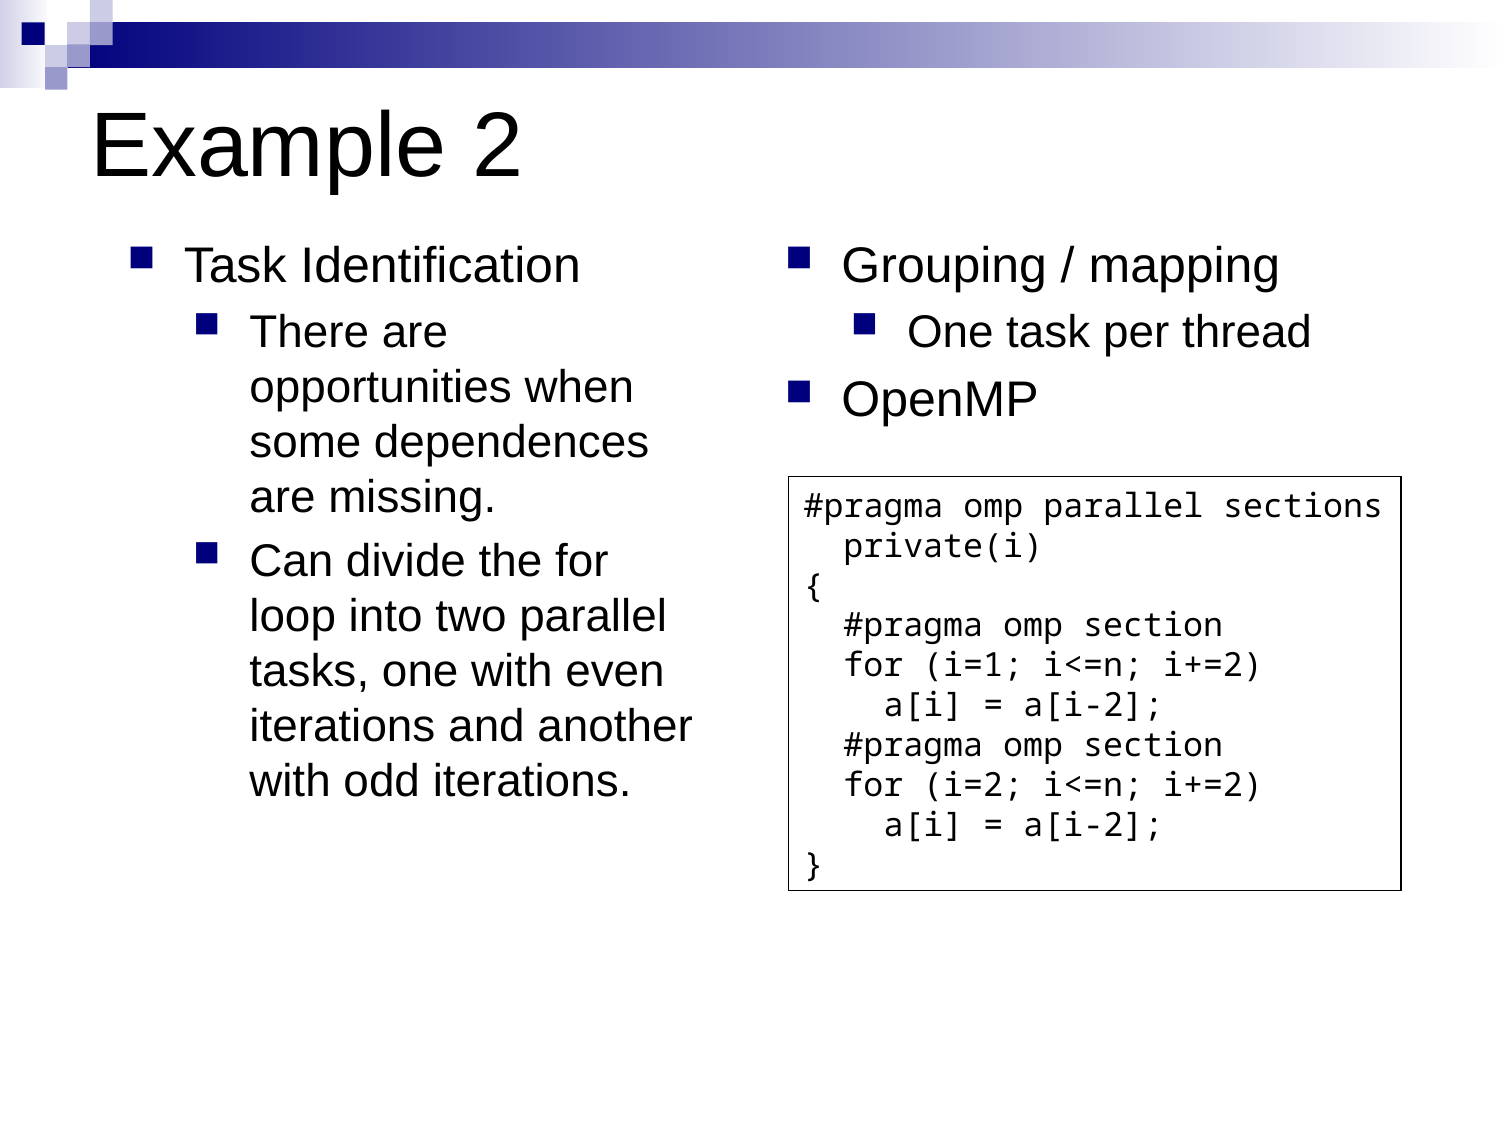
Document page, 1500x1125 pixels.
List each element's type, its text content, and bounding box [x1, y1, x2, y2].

list Task Identification There are opportunities when some dependences are missing. Can divide the for loop into two parallel tasks, one with even iterations and another with odd iterations. [112, 224, 713, 1000]
list Grouping / mapping One task per thread OpenMP [770, 224, 1371, 1000]
title Example 2 [75, 75, 1425, 205]
text_box #pragma omp parallel sections private(i) { #pragma omp section for (i=1; i<=n; i+=2) a[i] = a[i-2]; #pragma omp section for (i=2; i<=n; i+=2) a[i] = a[i-2]; } [1371, 476, 1402, 891]
